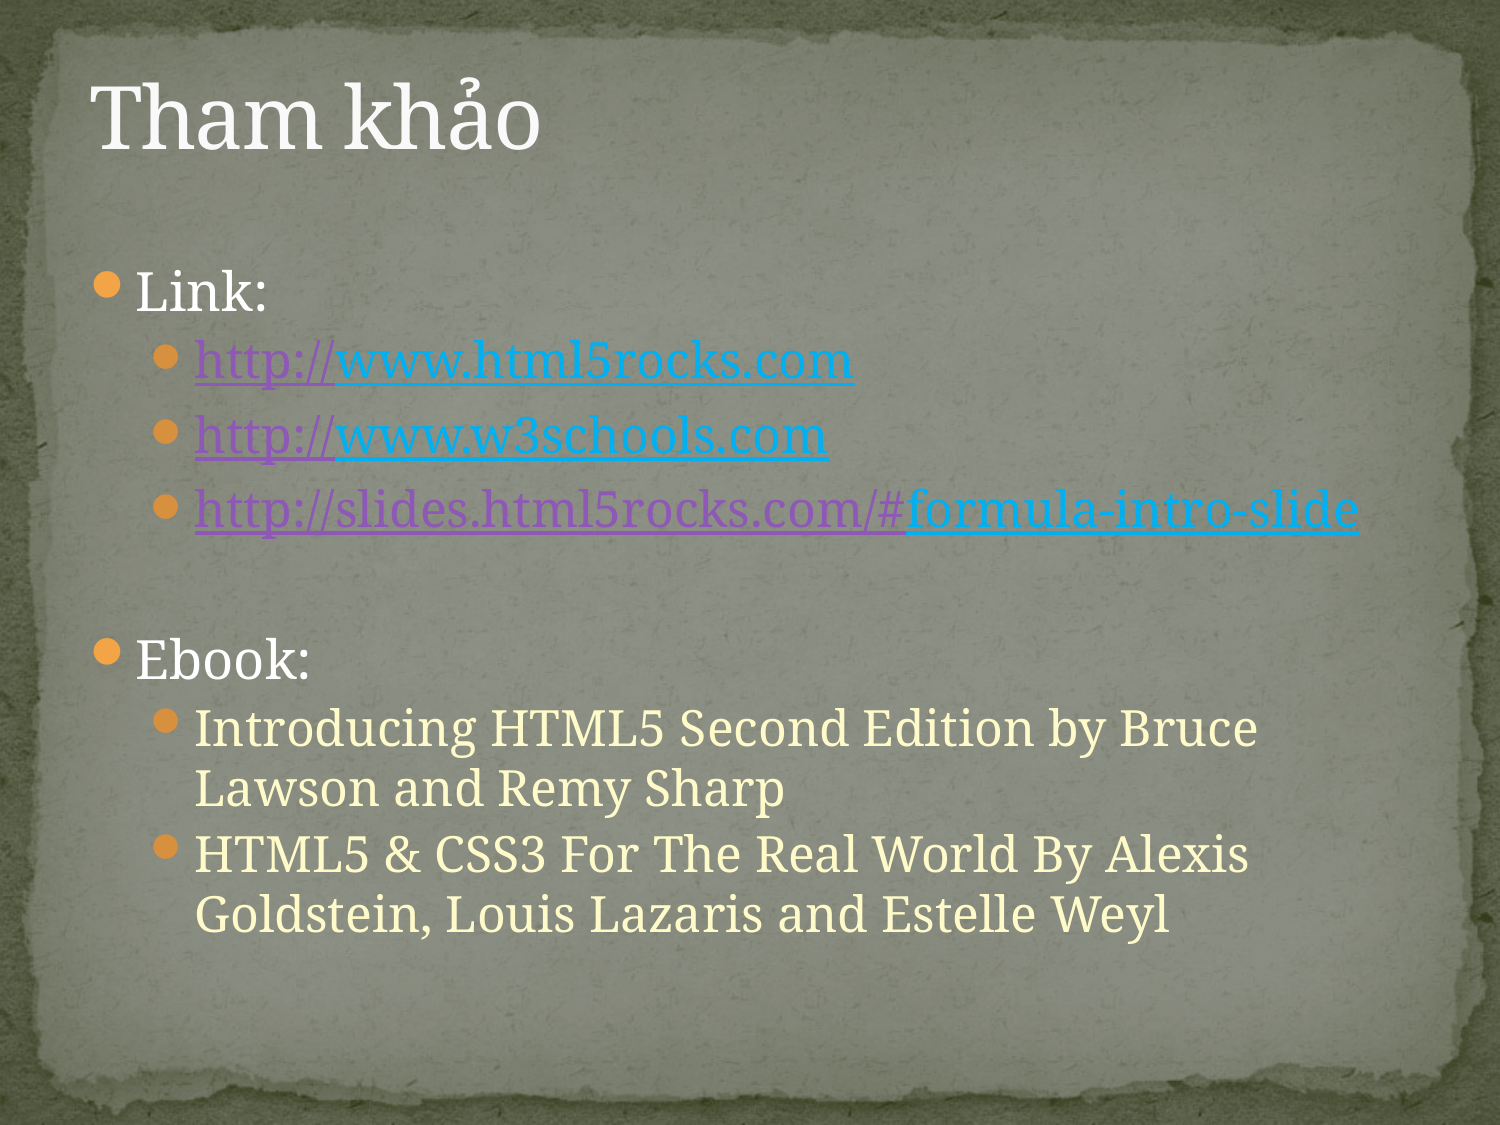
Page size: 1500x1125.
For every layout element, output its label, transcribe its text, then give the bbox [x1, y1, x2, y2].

list Link: http://www.html5rocks.com http://www.w3schools.com http://slides.html5rocks.com/#formula-intro-slide Ebook: Introducing HTML5 Second Edition by Bruce Lawson and Remy Sharp HTML5 & CSS3 For The Real World By Alexis Goldstein, Louis Lazaris and Estelle Weyl [75, 249, 1425, 1000]
title Tham khảo [74, 24, 1425, 175]
